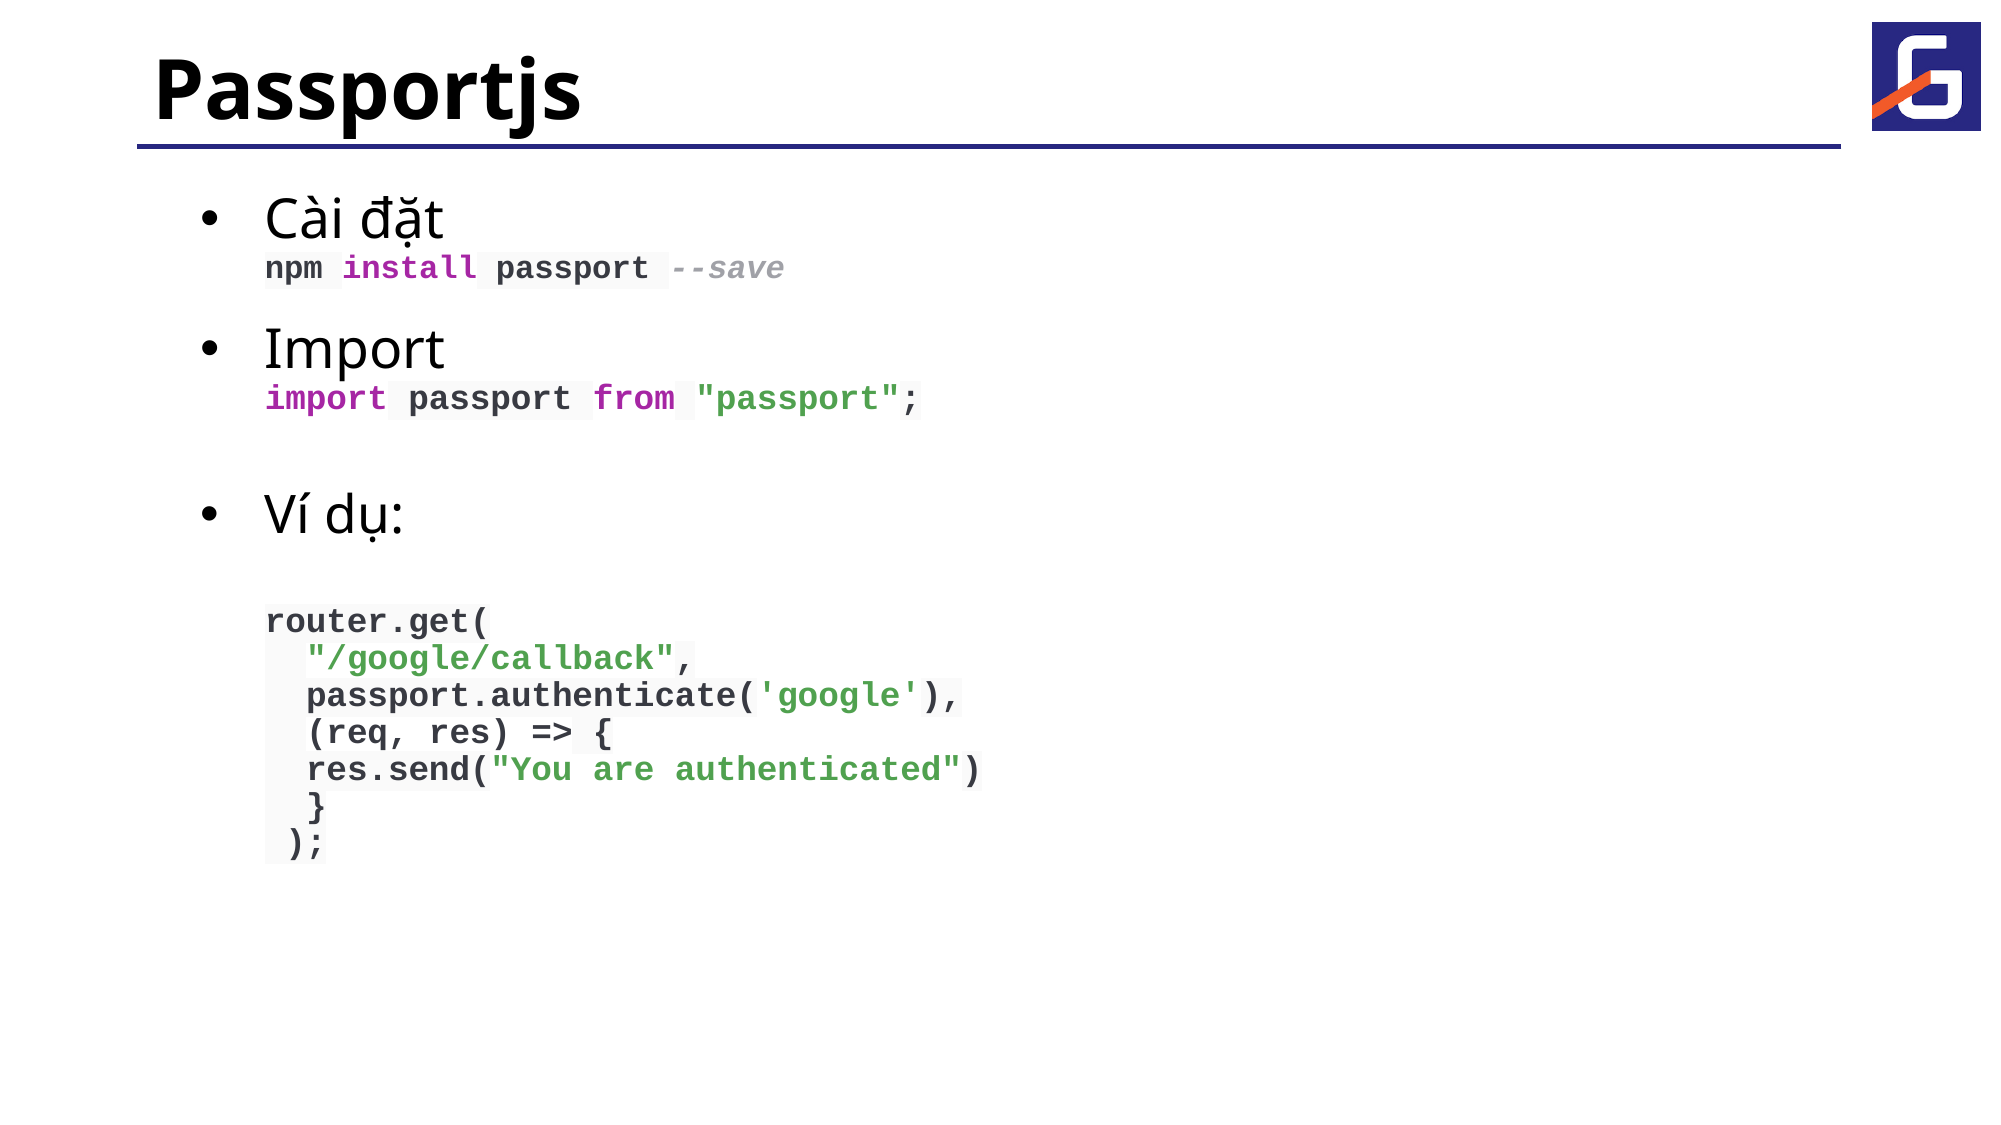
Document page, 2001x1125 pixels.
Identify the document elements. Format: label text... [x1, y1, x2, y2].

picture [1872, 22, 1981, 131]
title Passportjs [137, 26, 1863, 160]
list Cài đặt npm install passport --save Import import passport from "passport"; Ví dụ: router.get( "/google/callback", passport.authenticate('google'), (req, res) => { res.send("You are authenticated") } ); [174, 183, 1838, 1017]
